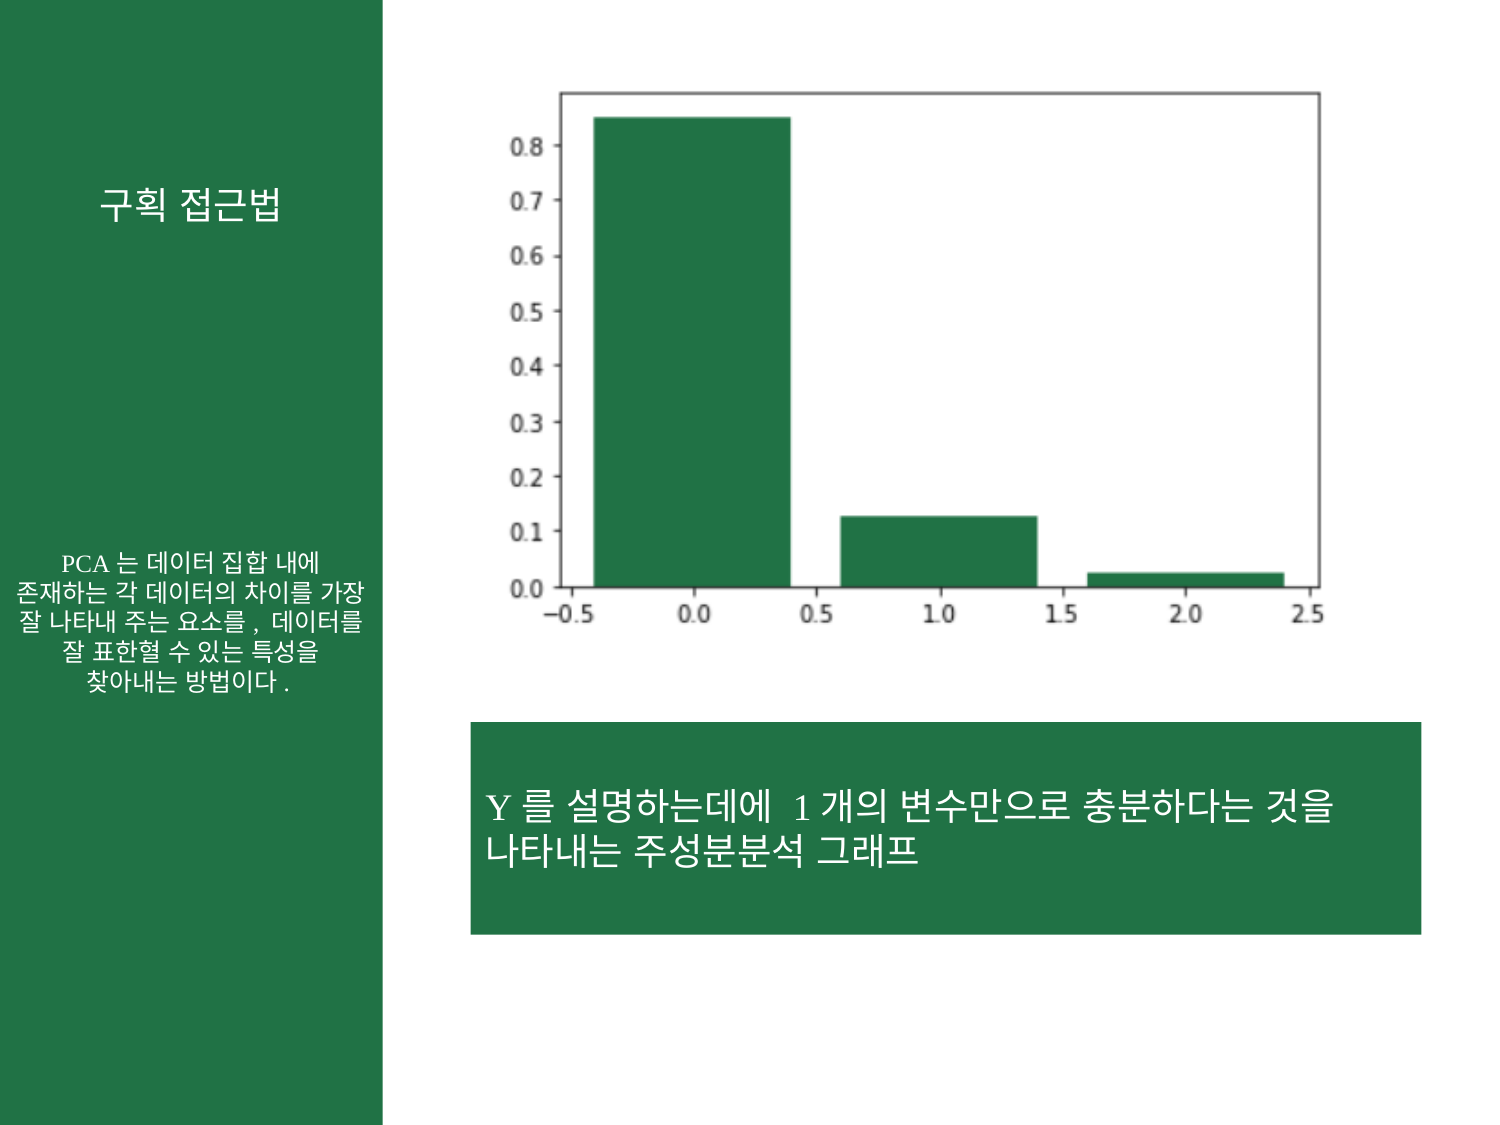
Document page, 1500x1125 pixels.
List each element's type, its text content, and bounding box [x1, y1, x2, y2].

text_box Y를 설명하는데에 1개의 변수만으로 충분하다는 것을 나타내는 주성분분석 그래프 [470, 721, 1422, 936]
text_box PCA는 데이터 집합 내에 존재하는 각 데이터의 차이를 가장 잘 나타내 주는 요소를, 데이터를 잘 표한혈 수 있는 특성을 찾아내는 방법이다. [0, 539, 383, 735]
picture [494, 70, 1363, 652]
